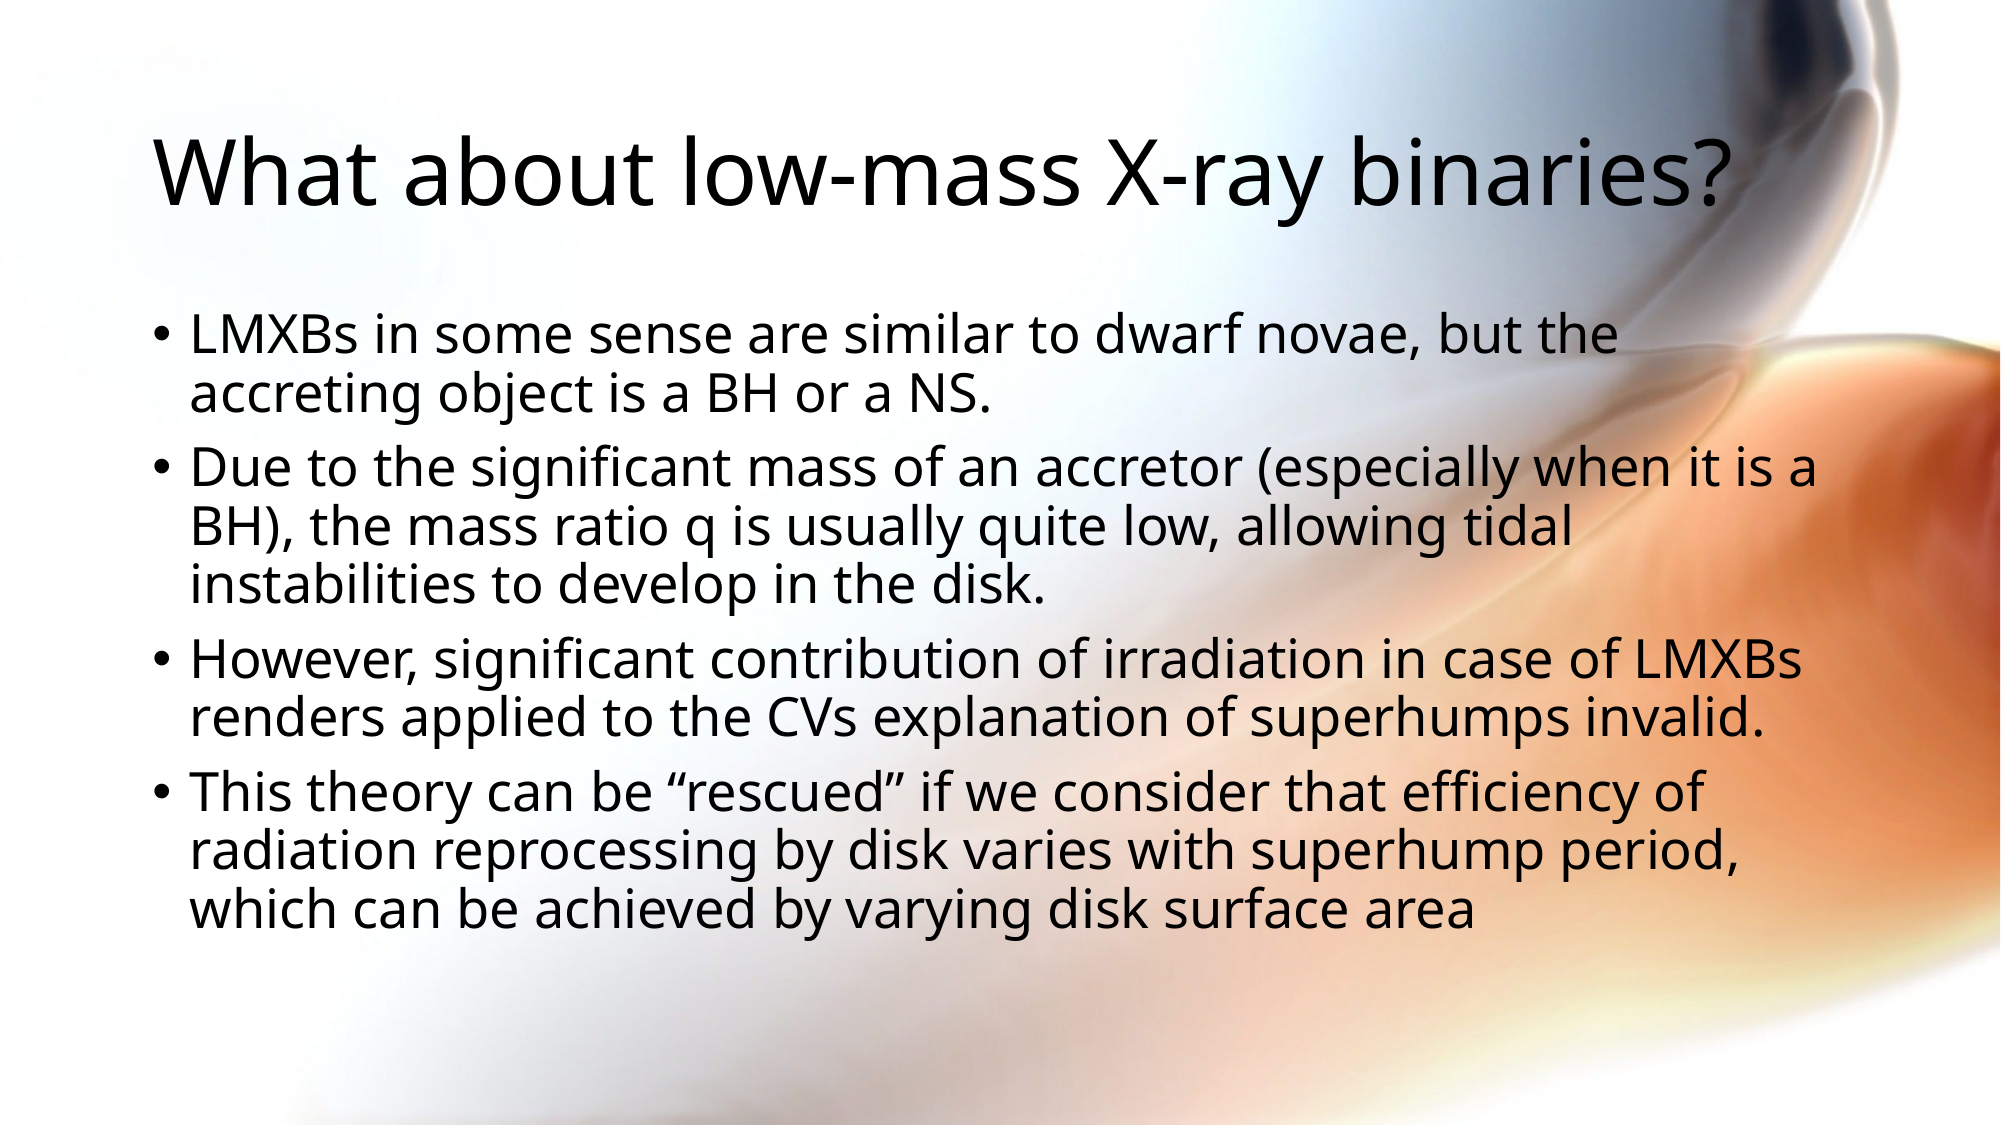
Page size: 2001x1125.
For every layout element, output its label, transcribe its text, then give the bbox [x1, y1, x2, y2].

picture [0, 0, 2001, 1125]
title What about low-mass X-ray binaries? [137, 59, 1863, 278]
list LMXBs in some sense are similar to dwarf novae, but the accreting object is a BH or a NS. Due to the significant mass of an accretor (especially when it is a BH), the mass ratio q is usually quite low, allowing tidal instabilities to develop in the disk. However, significant contribution of irradiation in case of LMXBs renders applied to the CVs explanation of superhumps invalid. This theory can be “rescued” if we consider that efficiency of radiation reprocessing by disk varies with superhump period, which can be achieved by varying disk surface area [137, 299, 1863, 1014]
